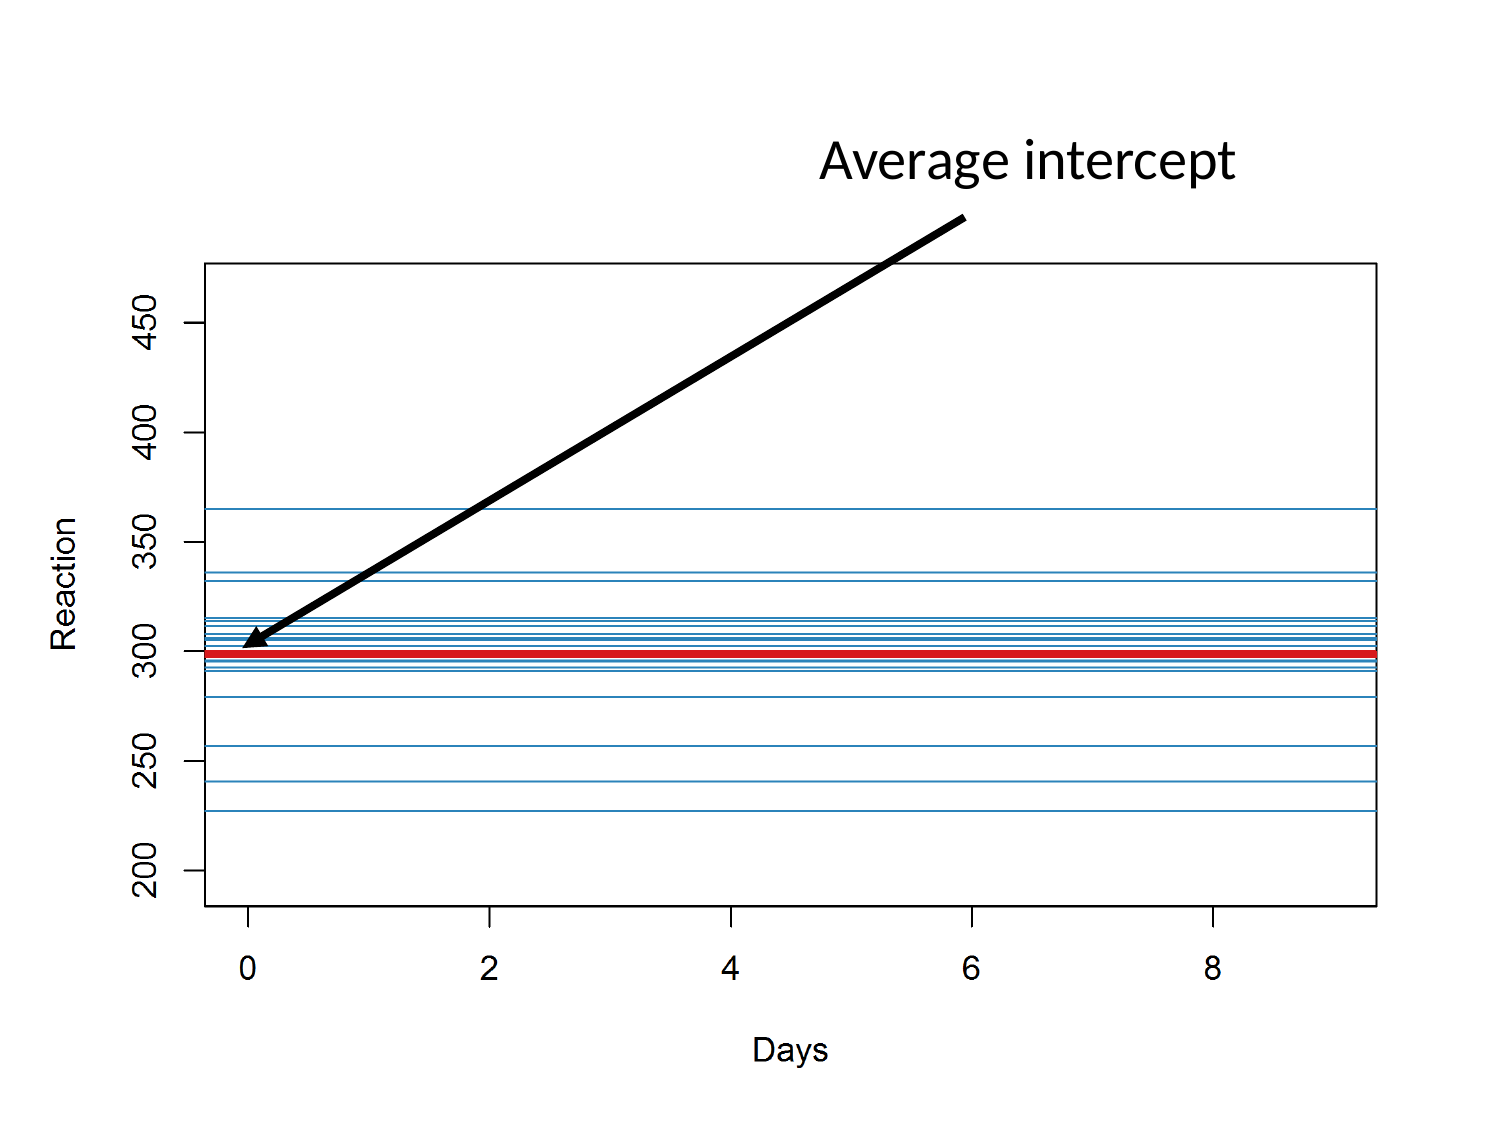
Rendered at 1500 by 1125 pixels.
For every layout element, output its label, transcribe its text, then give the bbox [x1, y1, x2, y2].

picture [38, 216, 1462, 1114]
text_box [241, 216, 965, 649]
text_box Average intercept [805, 113, 1253, 199]
